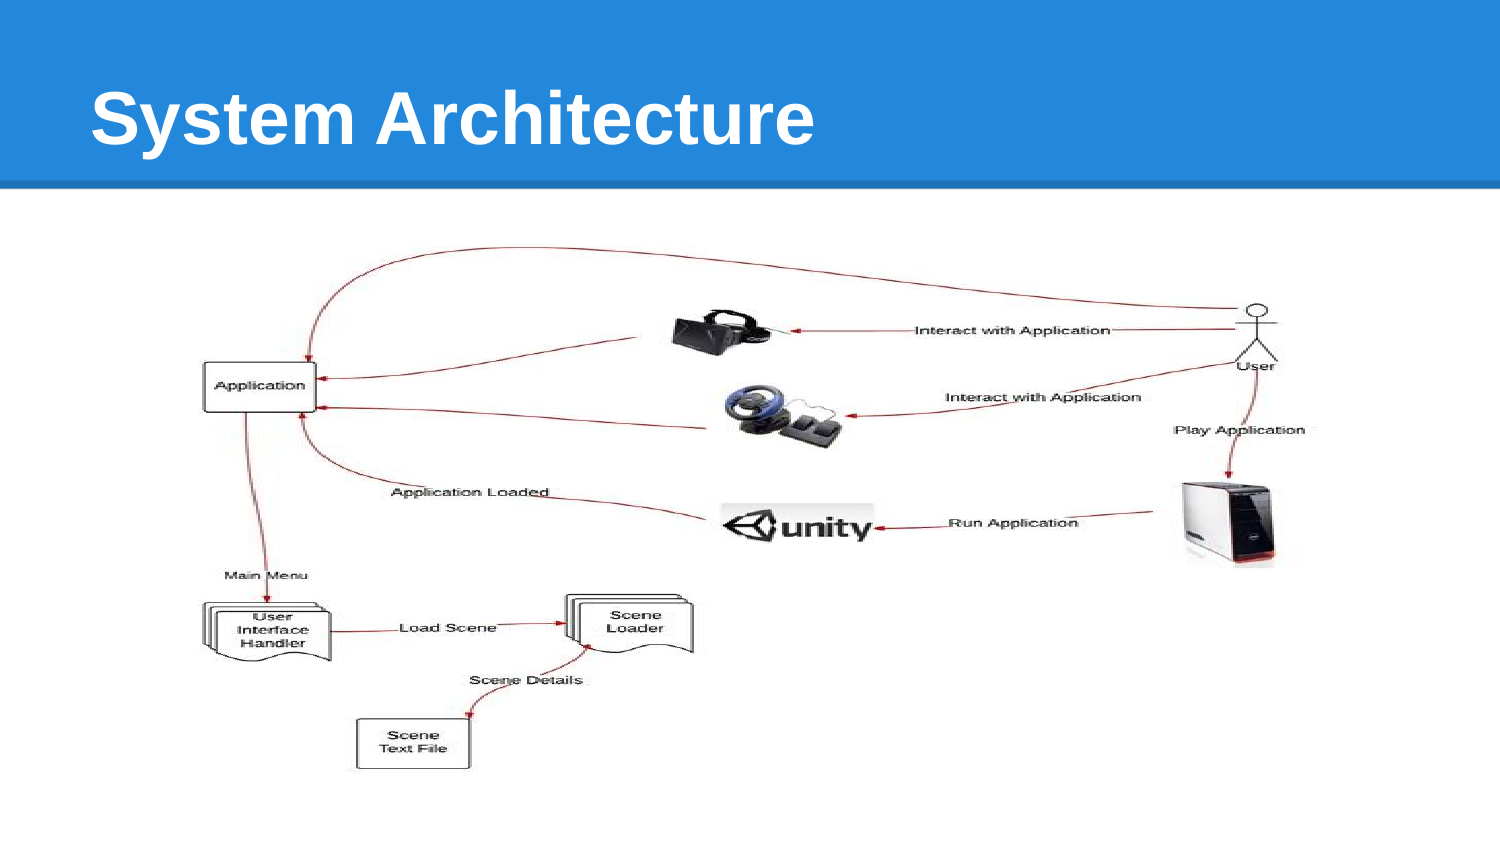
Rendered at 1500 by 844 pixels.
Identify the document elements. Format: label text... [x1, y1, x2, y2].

picture [149, 196, 1351, 844]
title System Architecture [75, 33, 1425, 175]
